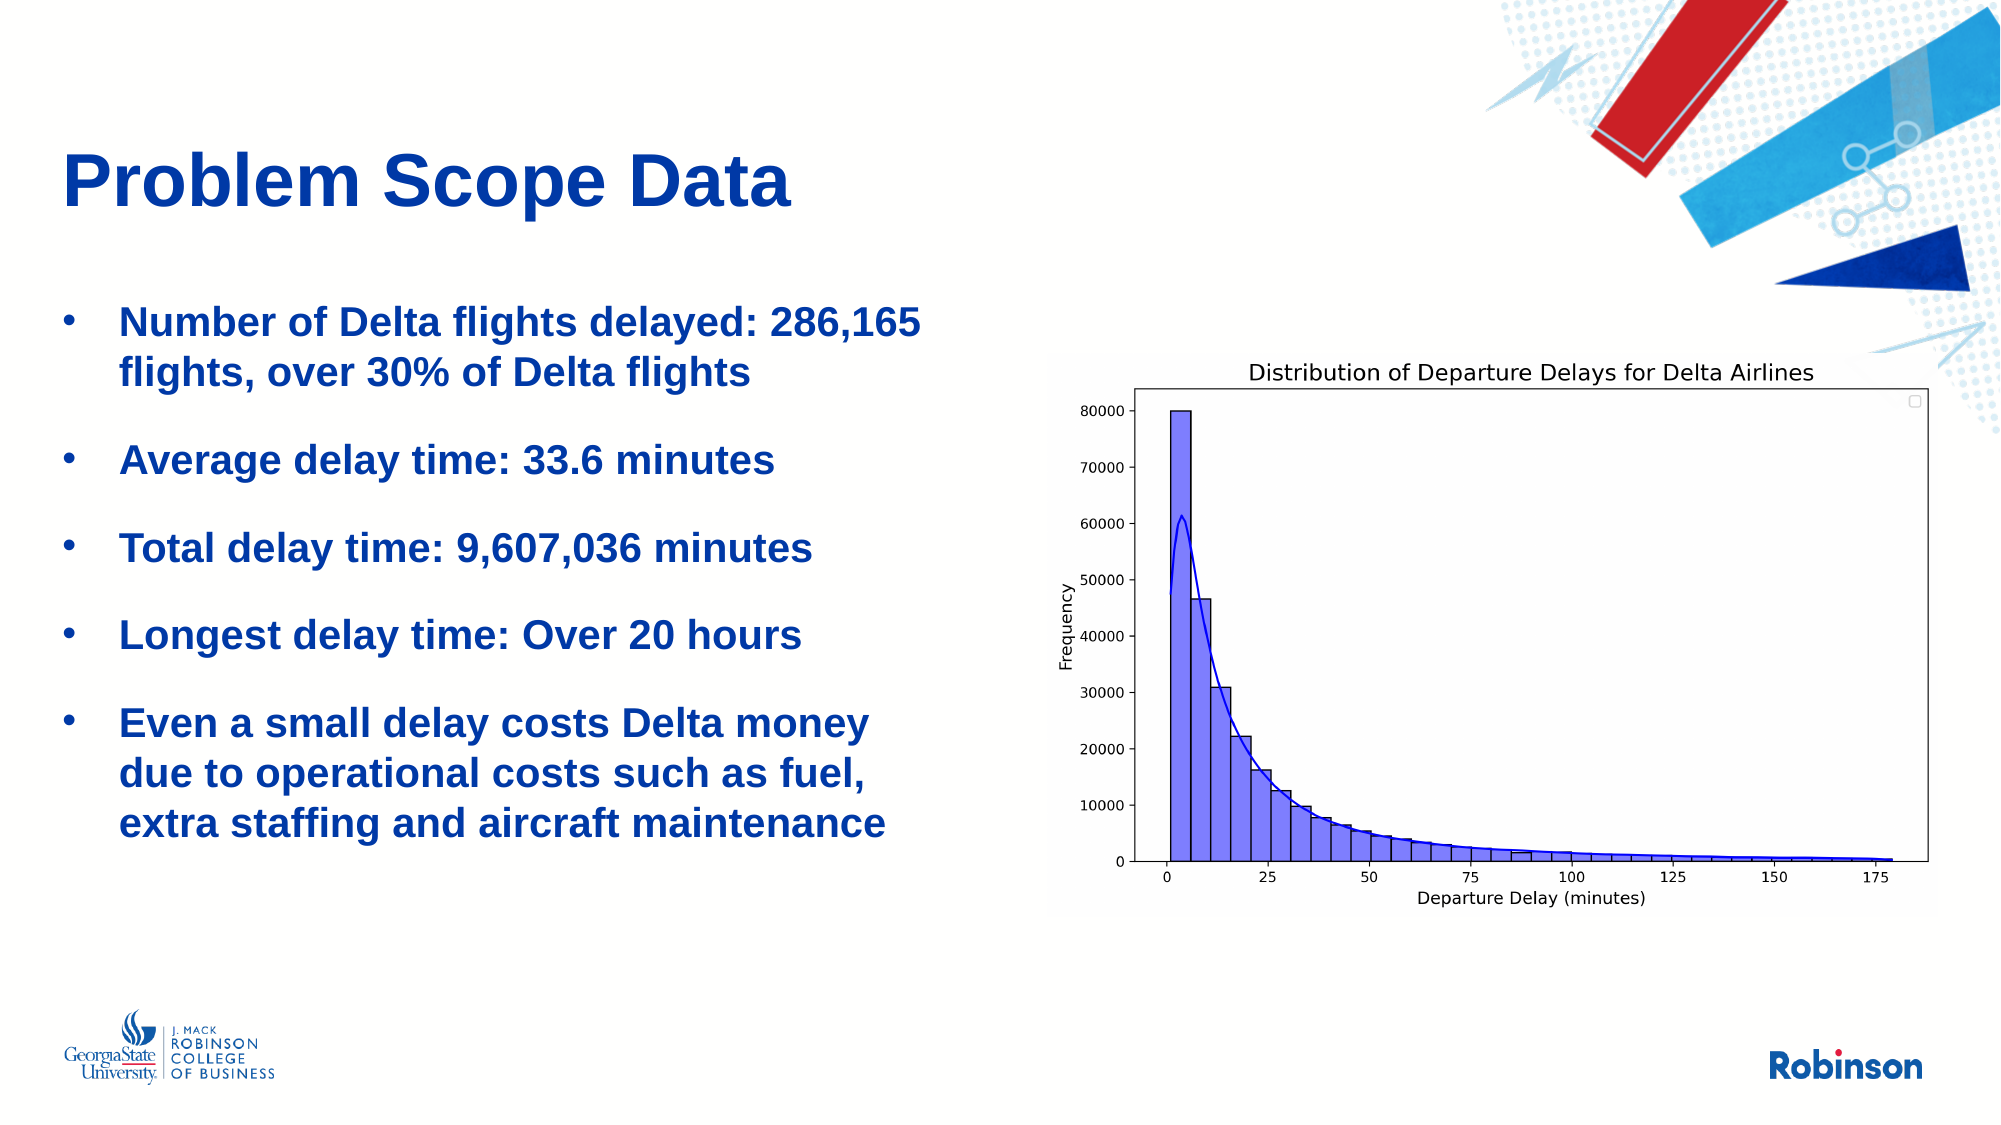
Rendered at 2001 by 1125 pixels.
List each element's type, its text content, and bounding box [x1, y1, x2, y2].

list Number of Delta flights delayed: 286,165 flights, over 30% of Delta flights Average delay time: 33.6 minutes Total delay time: 9,607,036 minutes Longest delay time: Over 20 hours Even a small delay costs Delta money due to operational costs such as fuel, extra staffing and aircraft maintenance [62, 295, 953, 975]
picture [64, 1009, 274, 1085]
title Problem Scope Data [62, 141, 1938, 223]
picture [1770, 1049, 1922, 1079]
picture [1046, 0, 2001, 917]
